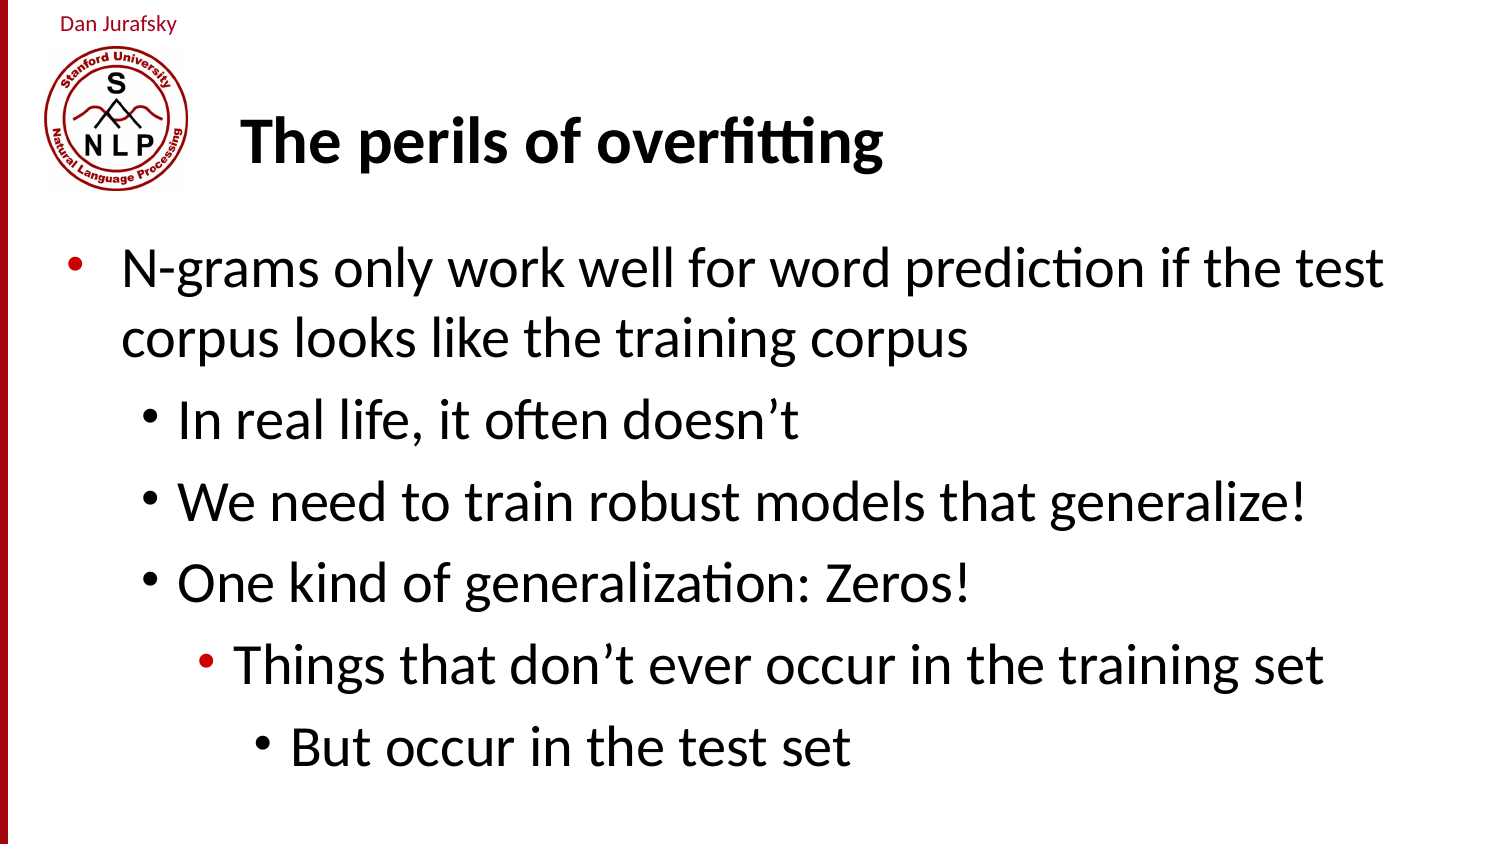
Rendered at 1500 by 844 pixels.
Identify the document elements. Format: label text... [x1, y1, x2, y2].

list N-grams only work well for word prediction if the test corpus looks like the training corpus In real life, it often doesn’t We need to train robust models that generalize! One kind of generalization: Zeros! Things that don’t ever occur in the training set But occur in the test set [50, 221, 1450, 769]
picture [44, 46, 188, 191]
title The perils of overfitting [225, 62, 1450, 185]
